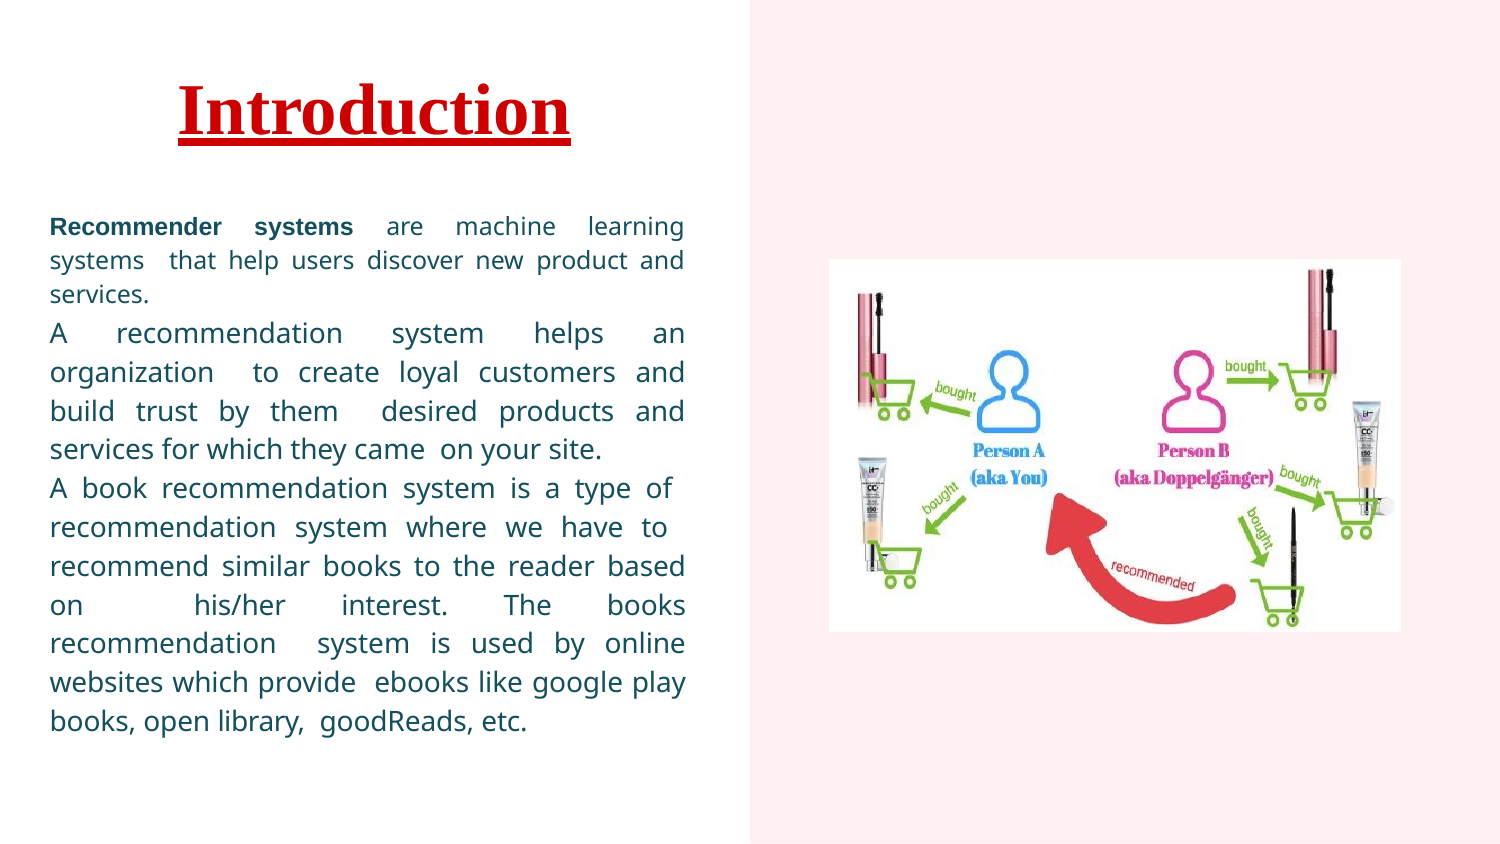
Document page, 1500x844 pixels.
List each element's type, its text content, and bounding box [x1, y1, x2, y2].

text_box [749, 0, 1500, 844]
title Introduction [175, 59, 576, 203]
text_box Recommender systems are machine learning systems that help users discover new product and services. A recommendation system helps an organization to create loyal customers and build trust by them desired products and services for which they came on your site. A book recommendation system is a type of recommendation system where we have to recommend similar books to the reader based on his/her interest. The books recommendation system is used by online websites which provide ebooks like google play books, open library, goodReads, etc. [47, 204, 687, 737]
